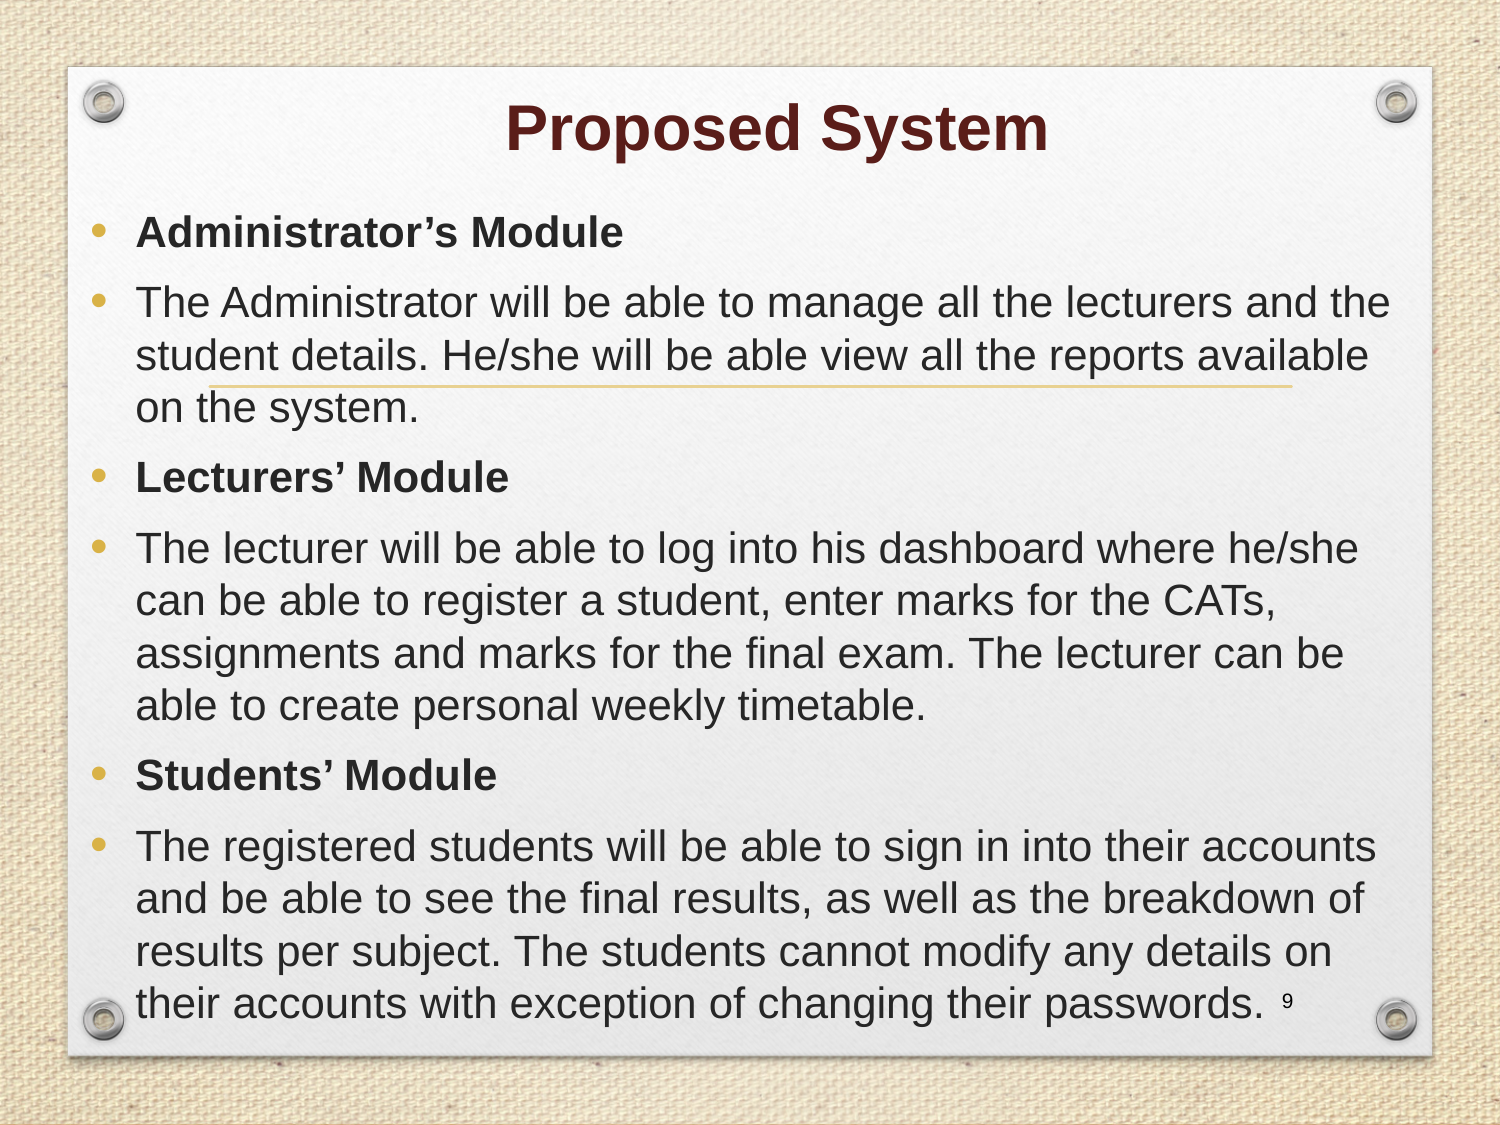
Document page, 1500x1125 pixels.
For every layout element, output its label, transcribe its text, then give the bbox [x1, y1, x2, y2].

picture [0, 0, 1500, 1125]
list Administrator’s Module The Administrator will be able to manage all the lecturers and the student details. He/she will be able view all the reports available on the system. Lecturers’ Module The lecturer will be able to log into his dashboard where he/she can be able to register a student, enter marks for the CATs, assignments and marks for the final exam. The lecturer can be able to create personal weekly timetable. Students’ Module The registered students will be able to sign in into their accounts and be able to see the final results, as well as the breakdown of results per subject. The students cannot modify any details on their accounts with exception of changing their passwords. [75, 197, 1425, 1052]
slide_number 9 [1243, 977, 1309, 1024]
text_box Proposed System [74, 53, 1481, 197]
